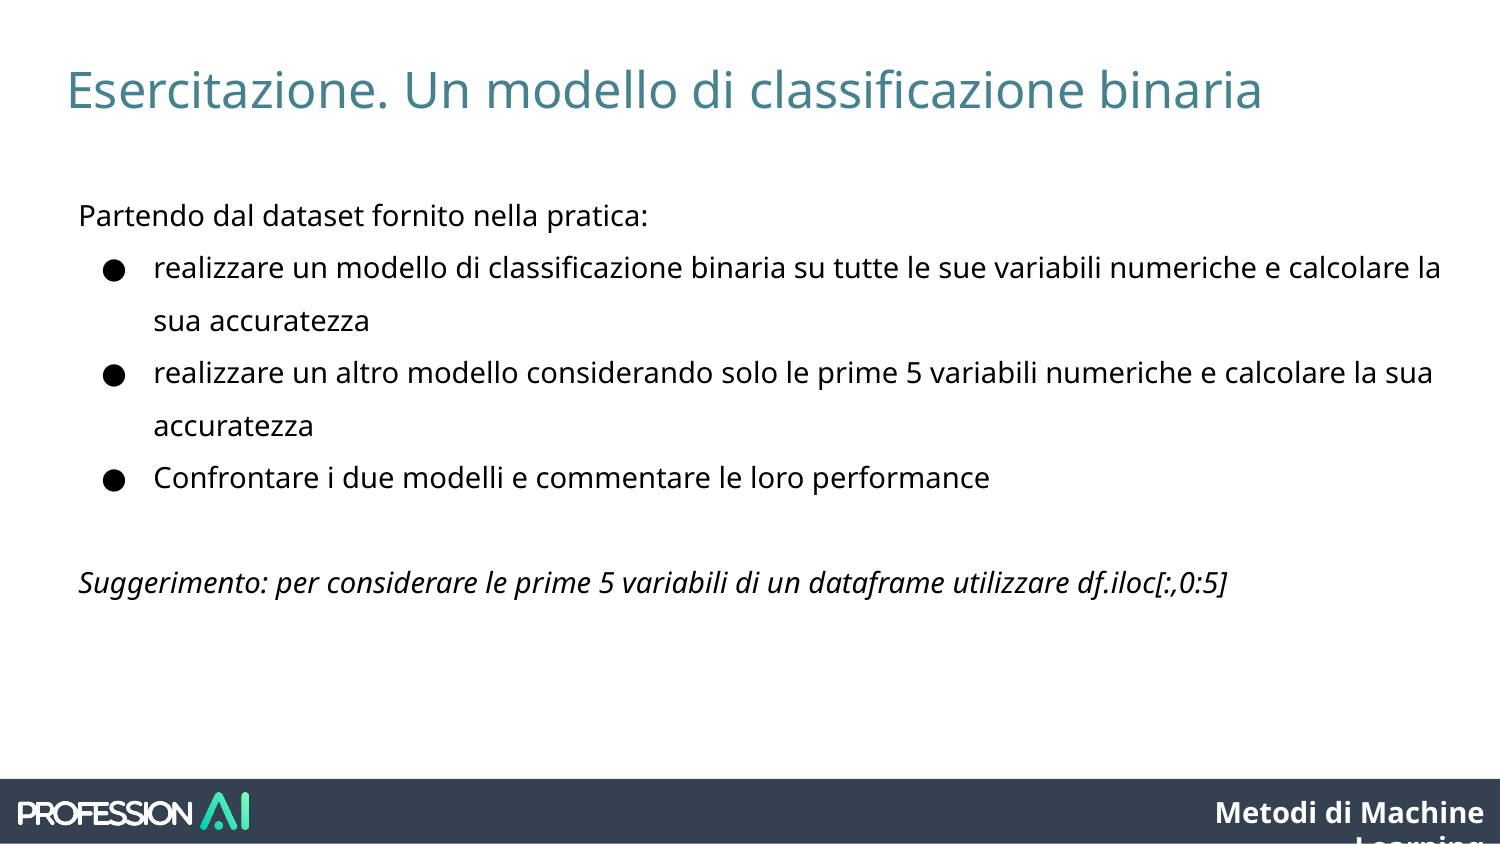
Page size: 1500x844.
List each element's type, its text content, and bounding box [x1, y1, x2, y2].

picture [17, 792, 250, 831]
text_box Metodi di Machine Learning [1099, 778, 1500, 844]
text_box [0, 778, 1099, 844]
title Esercitazione. Un modello di classificazione binaria [51, 42, 1449, 137]
text_box Partendo dal dataset fornito nella pratica: realizzare un modello di classificazione binaria su tutte le sue variabili numeriche e calcolare la sua accuratezza realizzare un altro modello considerando solo le prime 5 variabili numeriche e calcolare la sua accuratezza Confrontare i due modelli e commentare le loro performance Suggerimento: per considerare le prime 5 variabili di un dataframe utilizzare df.iloc[:,0:5] [63, 164, 1461, 235]
